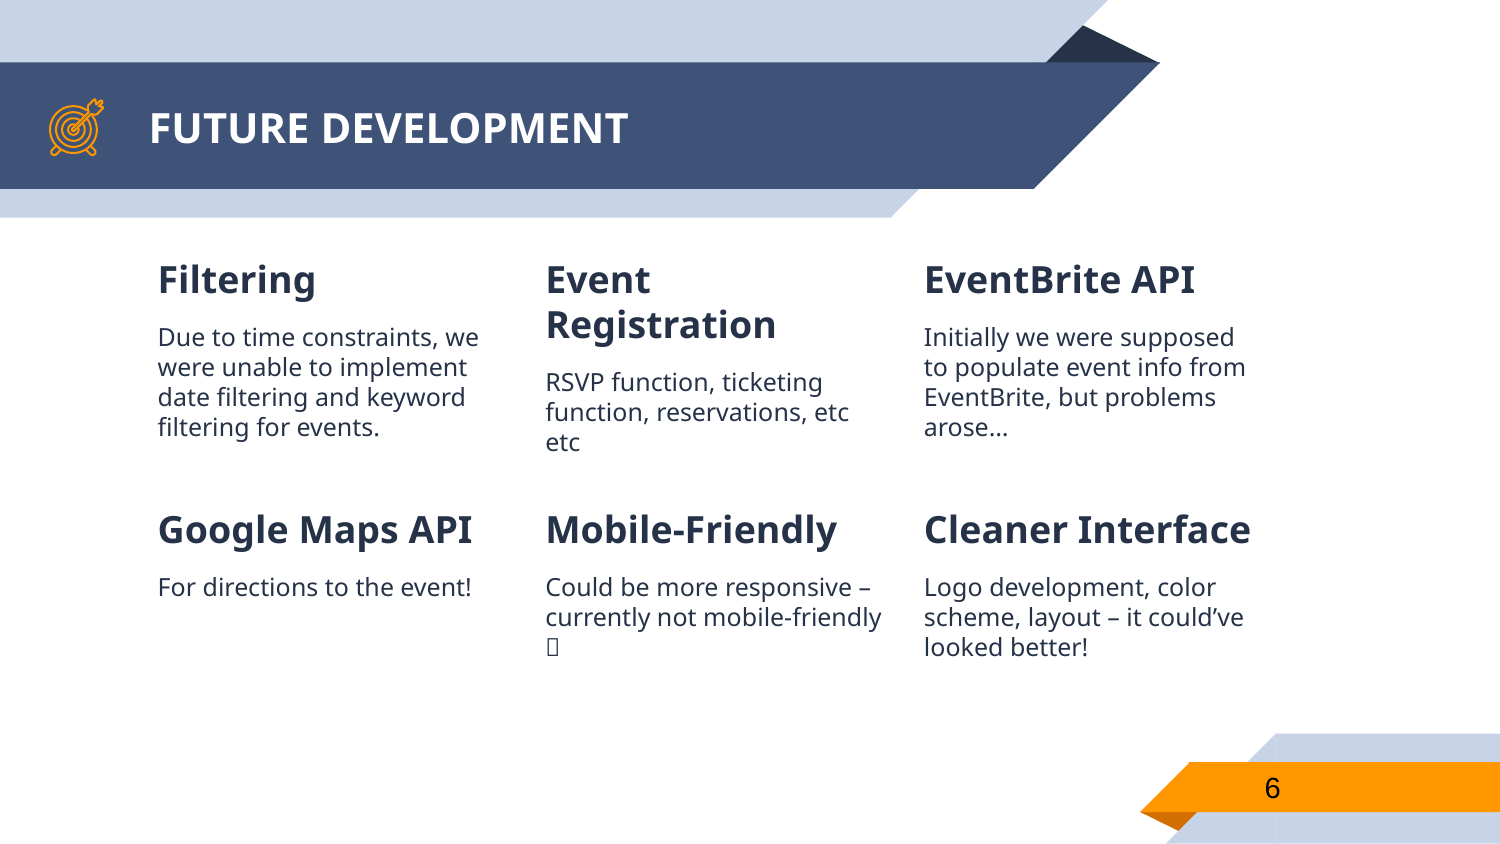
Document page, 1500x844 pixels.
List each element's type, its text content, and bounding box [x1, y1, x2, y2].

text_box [49, 99, 104, 156]
list Google Maps API For directions to the event! [142, 490, 512, 740]
slide_number 6 [1249, 760, 1494, 813]
list Cleaner Interface Logo development, color scheme, layout – it could’ve looked better! [908, 490, 1278, 740]
title FUTURE DEVELOPMENT [133, 64, 997, 190]
list EventBrite API Initially we were supposed to populate event info from EventBrite, but problems arose… [908, 240, 1278, 490]
list Event Registration RSVP function, ticketing function, reservations, etc etc [530, 240, 900, 490]
list Filtering Due to time constraints, we were unable to implement date filtering and keyword filtering for events. [142, 240, 512, 490]
list Mobile-Friendly Could be more responsive – currently not mobile-friendly  [530, 490, 900, 740]
